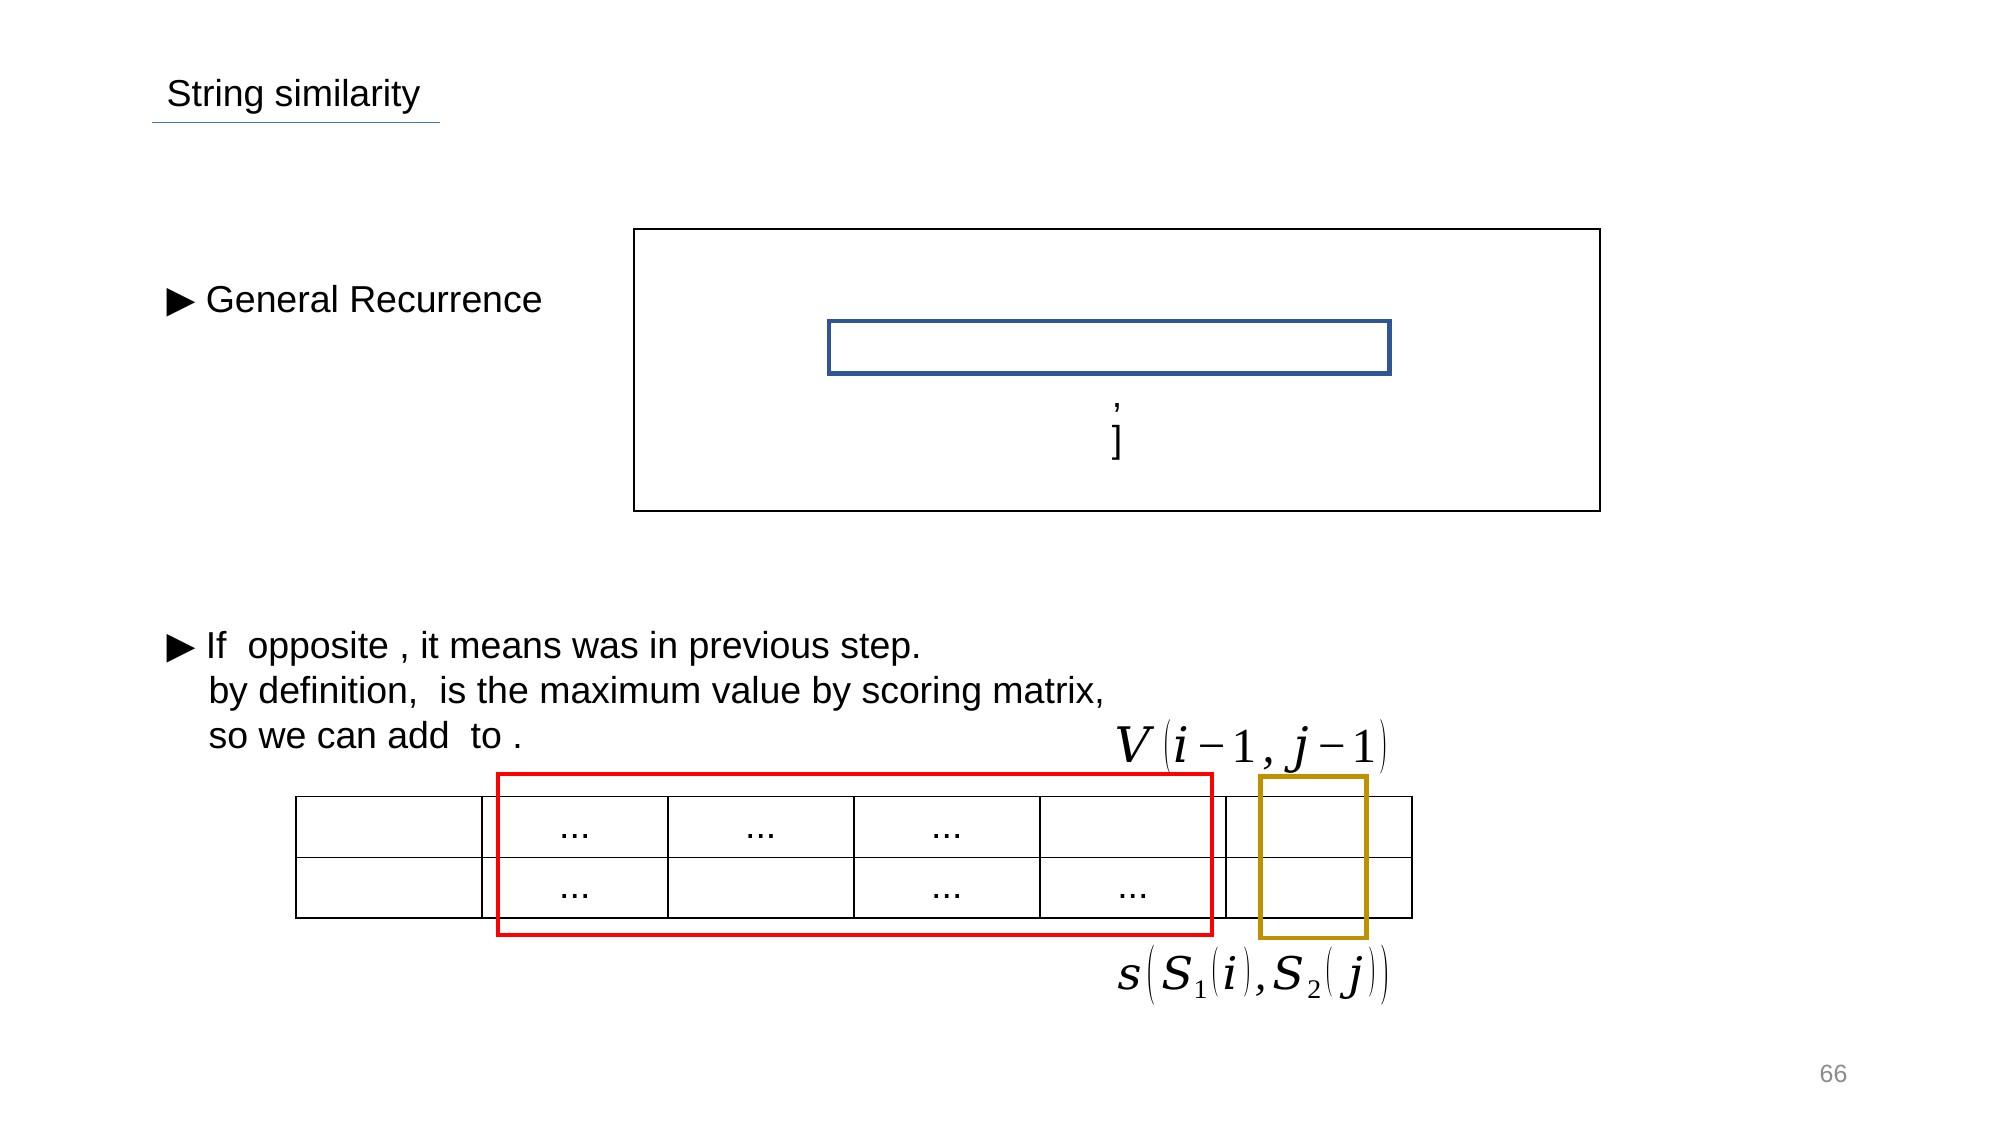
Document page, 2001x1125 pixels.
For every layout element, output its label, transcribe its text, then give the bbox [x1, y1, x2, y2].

slide_number 66 [1412, 1042, 1863, 1103]
text_box [828, 320, 1391, 375]
text_box String similarity [151, 61, 1253, 122]
text_box ▶ General Recurrence [151, 267, 633, 373]
text_box [497, 773, 1213, 936]
text_box [1259, 775, 1368, 939]
